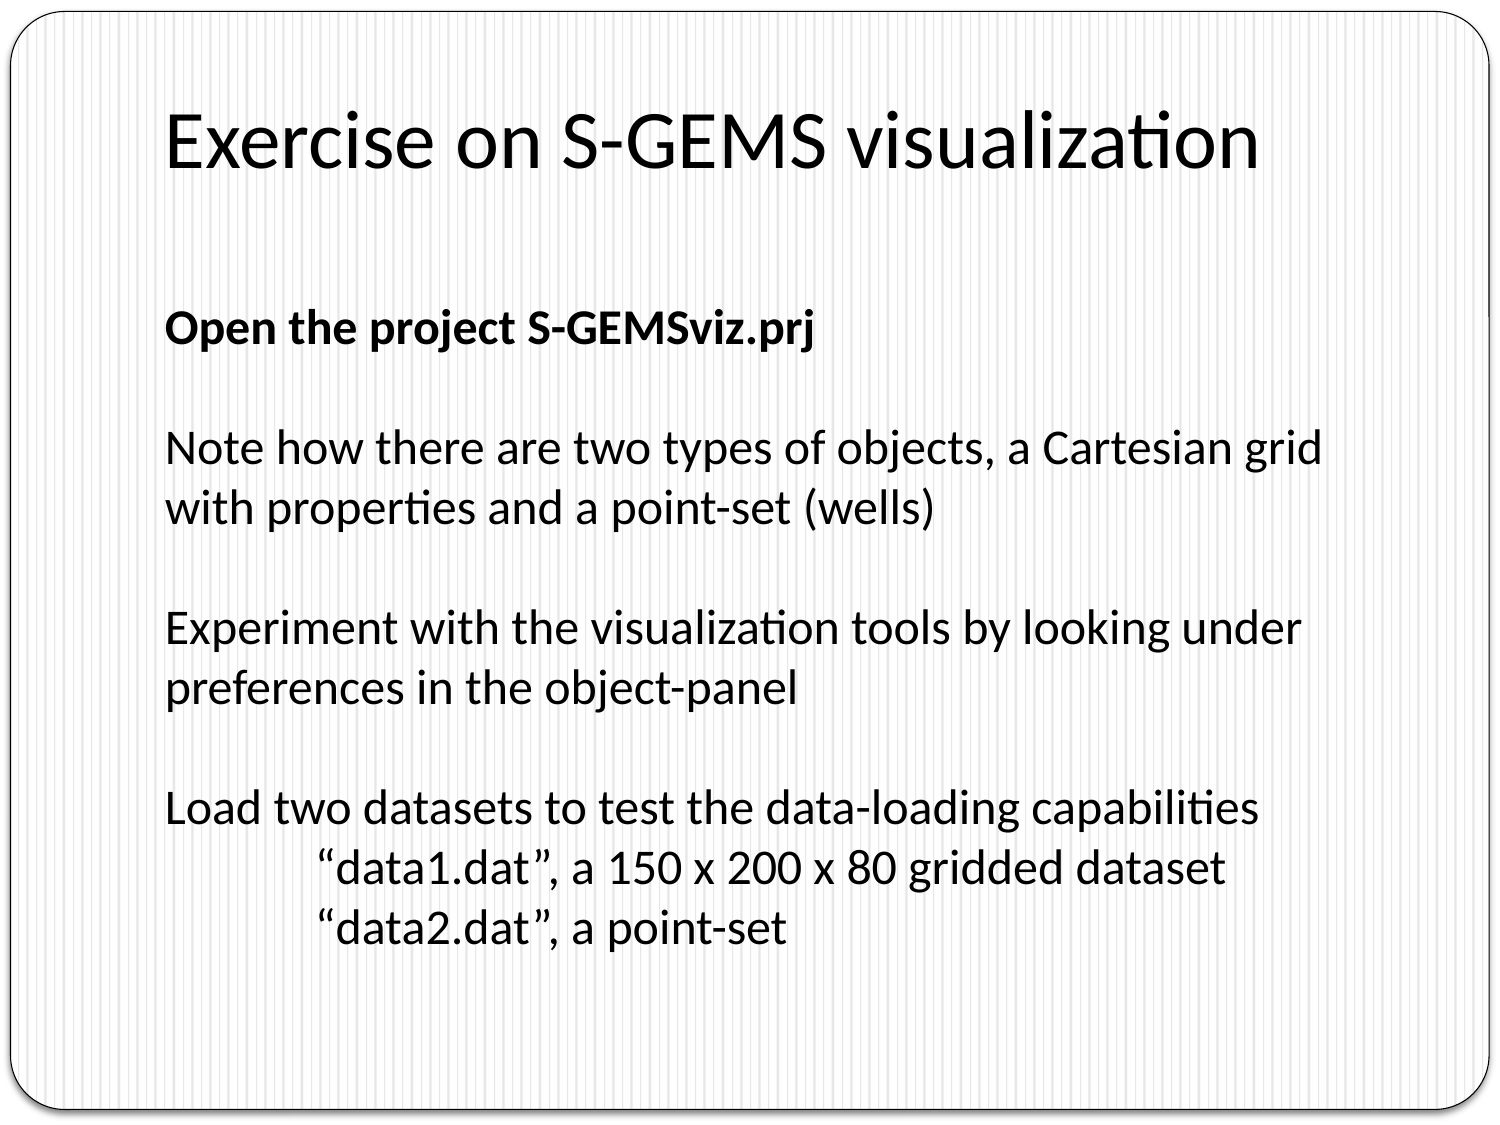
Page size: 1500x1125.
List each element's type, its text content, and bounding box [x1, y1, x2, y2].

text_box Open the project S-GEMSviz.prj Note how there are two types of objects, a Cartesian grid with properties and a point-set (wells) Experiment with the visualization tools by looking under preferences in the object-panel Load two datasets to test the data-loading capabilities “data1.dat”, a 150 x 200 x 80 gridded dataset “data2.dat”, a point-set [149, 287, 1399, 963]
title Exercise on S-GEMS visualization [150, 12, 1425, 200]
